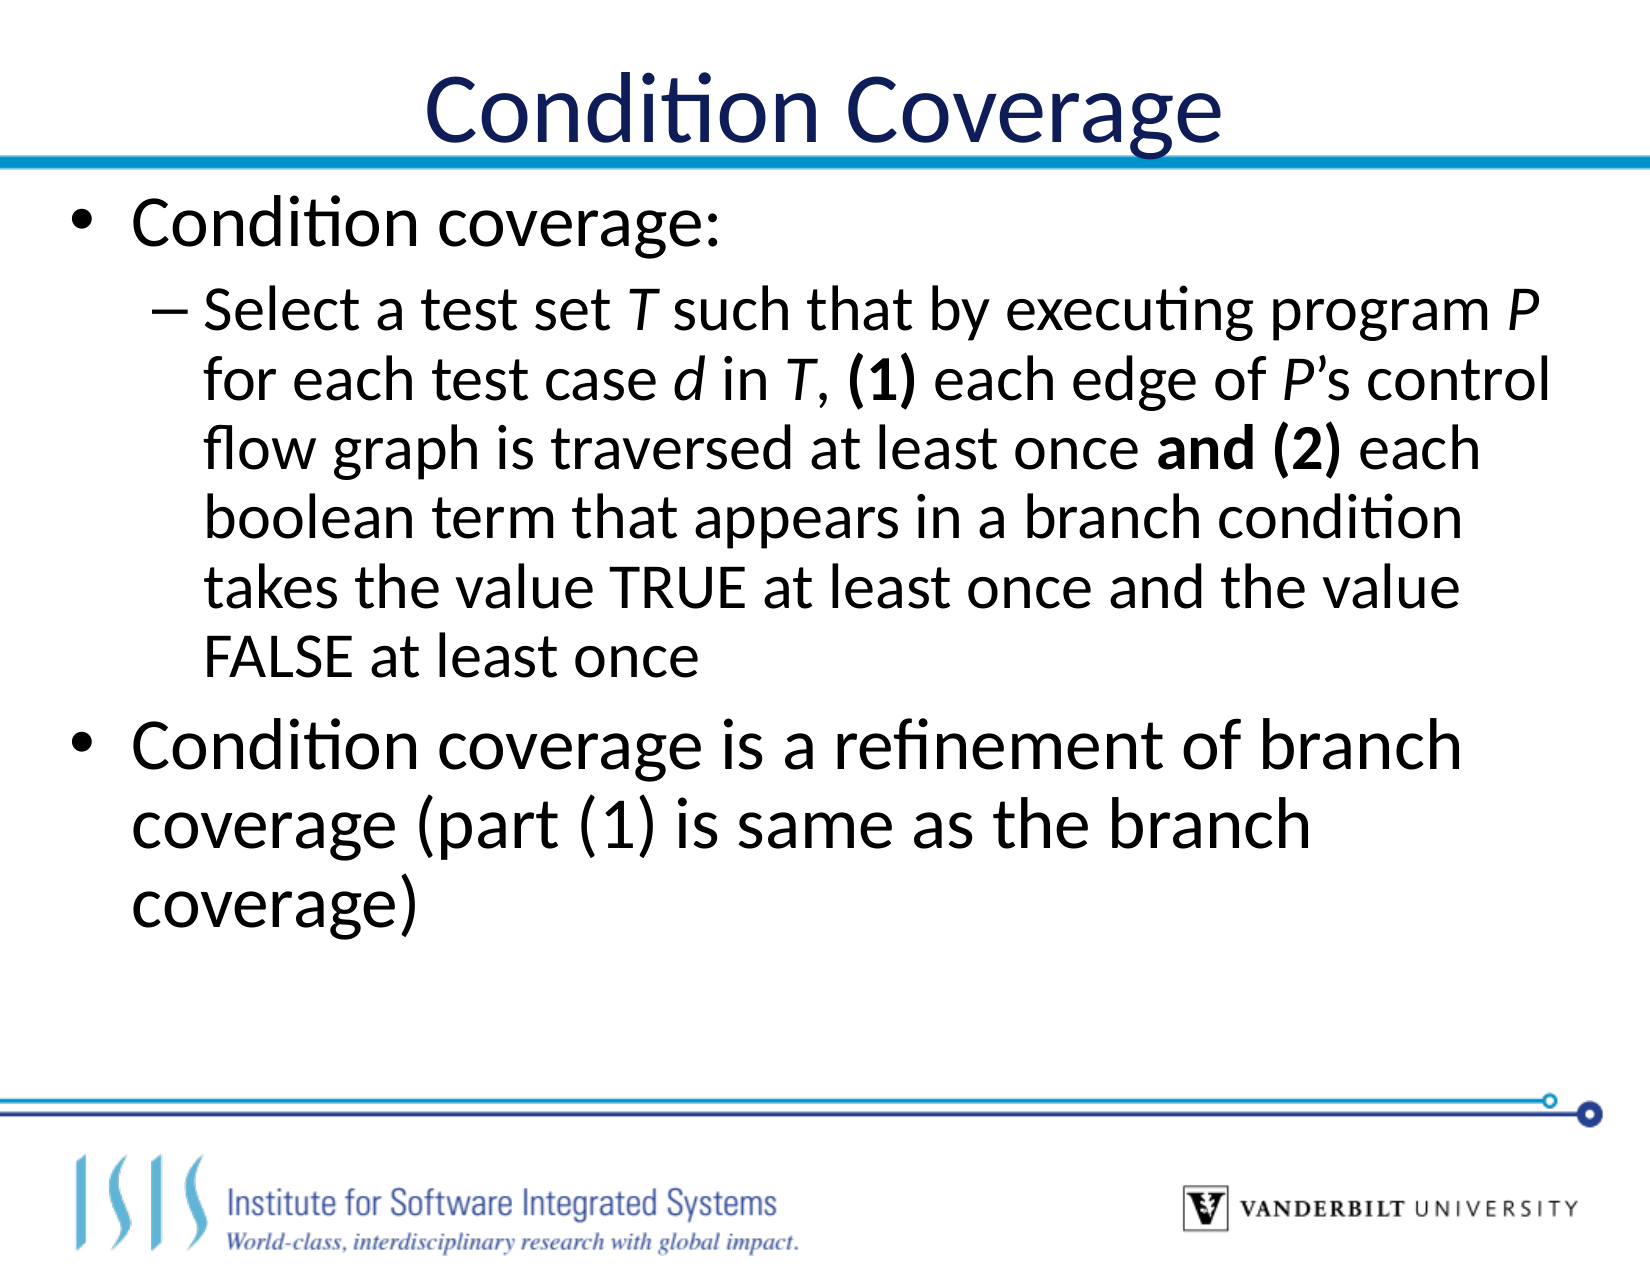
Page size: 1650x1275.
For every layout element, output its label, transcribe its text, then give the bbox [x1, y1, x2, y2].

title Condition Coverage [82, 29, 1568, 175]
list Condition coverage: Select a test set T such that by executing program P for each test case d in T, (1) each edge of P’s control flow graph is traversed at least once and (2) each boolean term that appears in a branch condition takes the value TRUE at least once and the value FALSE at least once Condition coverage is a refinement of branch coverage (part (1) is same as the branch coverage) [54, 175, 1595, 1208]
